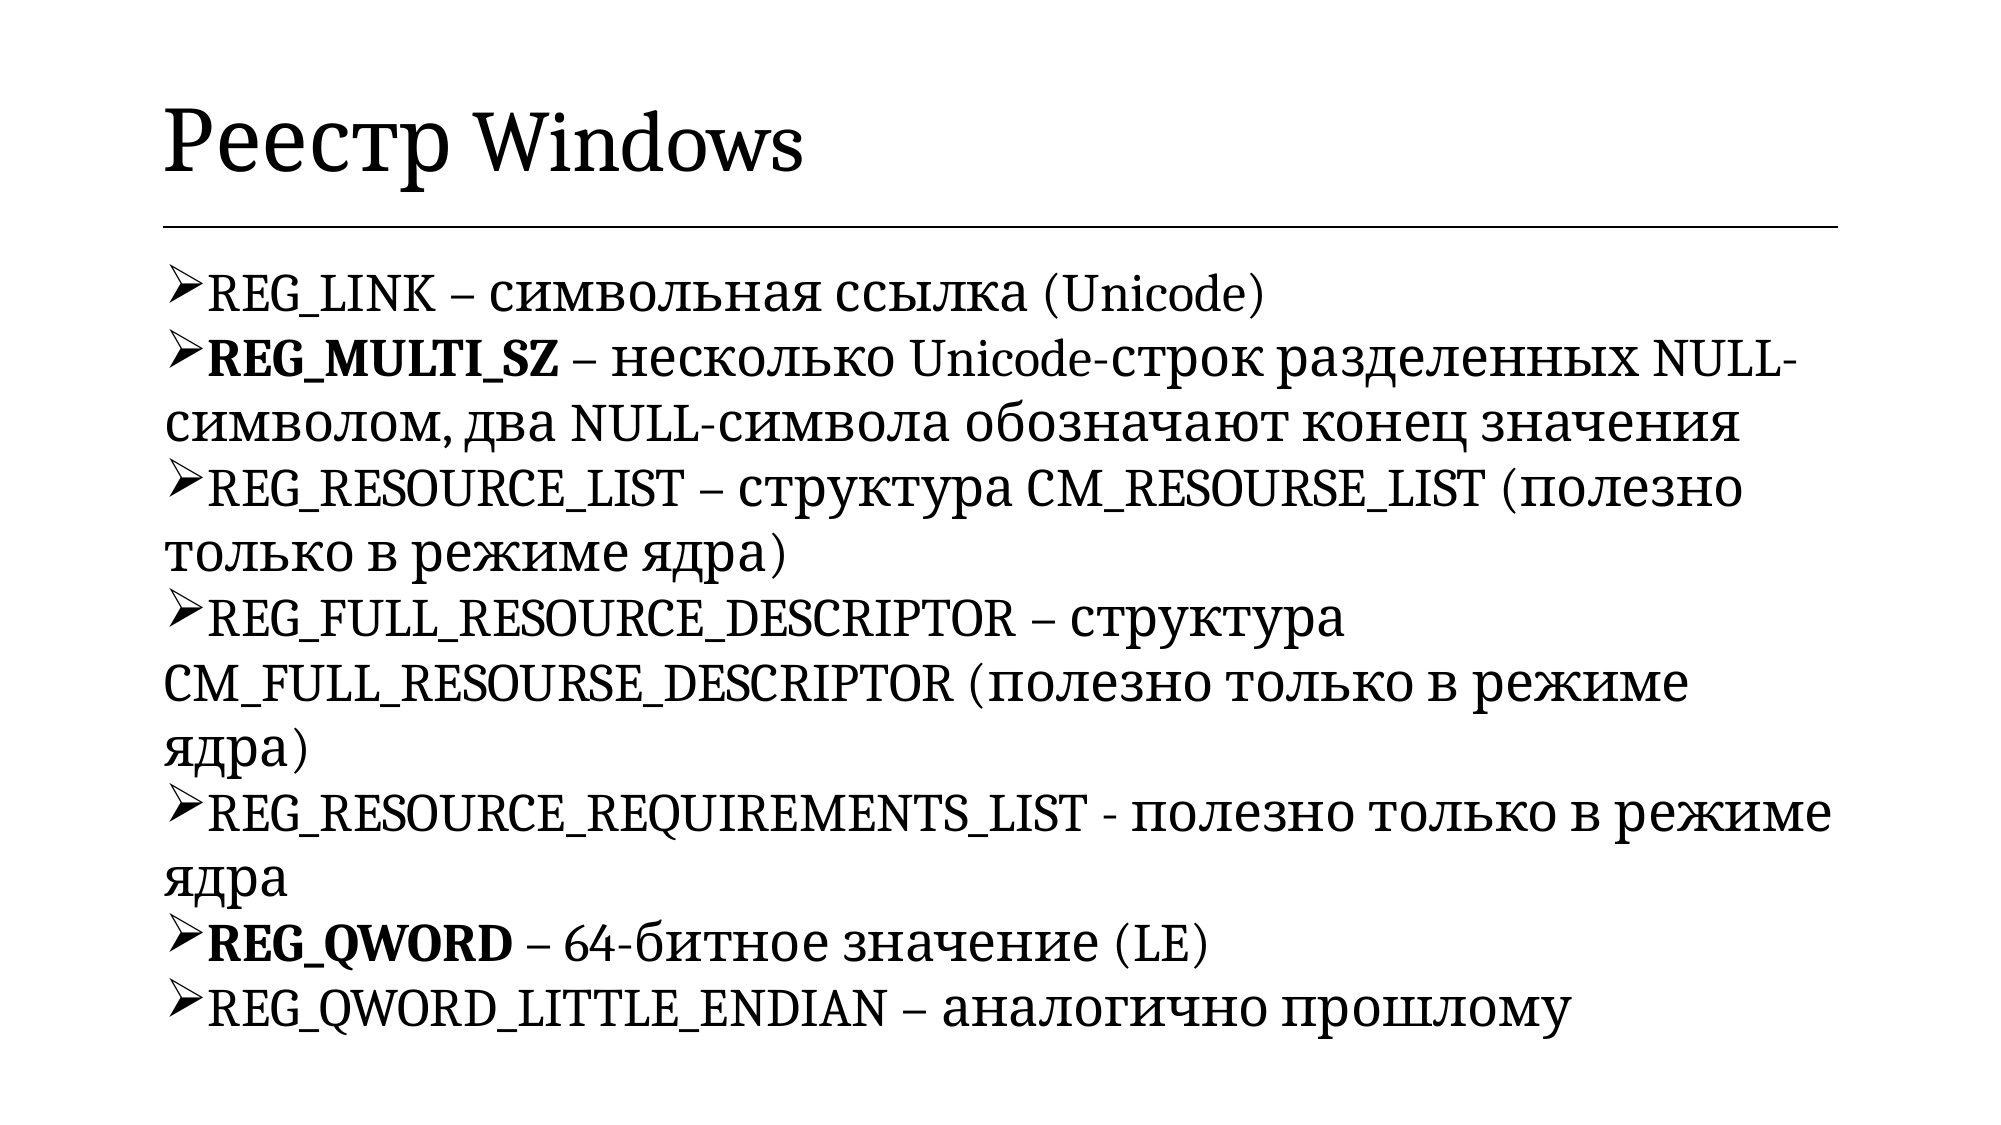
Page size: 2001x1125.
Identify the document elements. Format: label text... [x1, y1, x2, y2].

text_box REG_LINK – символьная ссылка (Unicode) REG_MULTI_SZ – несколько Unicode-строк разделенных NULL-символом, два NULL-символа обозначают конец значения REG_RESOURCE_LIST – структура CM_RESOURSE_LIST (полезно только в режиме ядра) REG_FULL_RESOURCE_DESCRIPTOR – структура CM_FULL_RESOURSE_DESCRIPTOR (полезно только в режиме ядра) REG_RESOURCE_REQUIREMENTS_LIST - полезно только в режиме ядра REG_QWORD – 64-битное значение (LE) REG_QWORD_LITTLE_ENDIAN – аналогично прошлому [150, 250, 1850, 1045]
table_header Реестр Windows [163, 60, 1838, 226]
